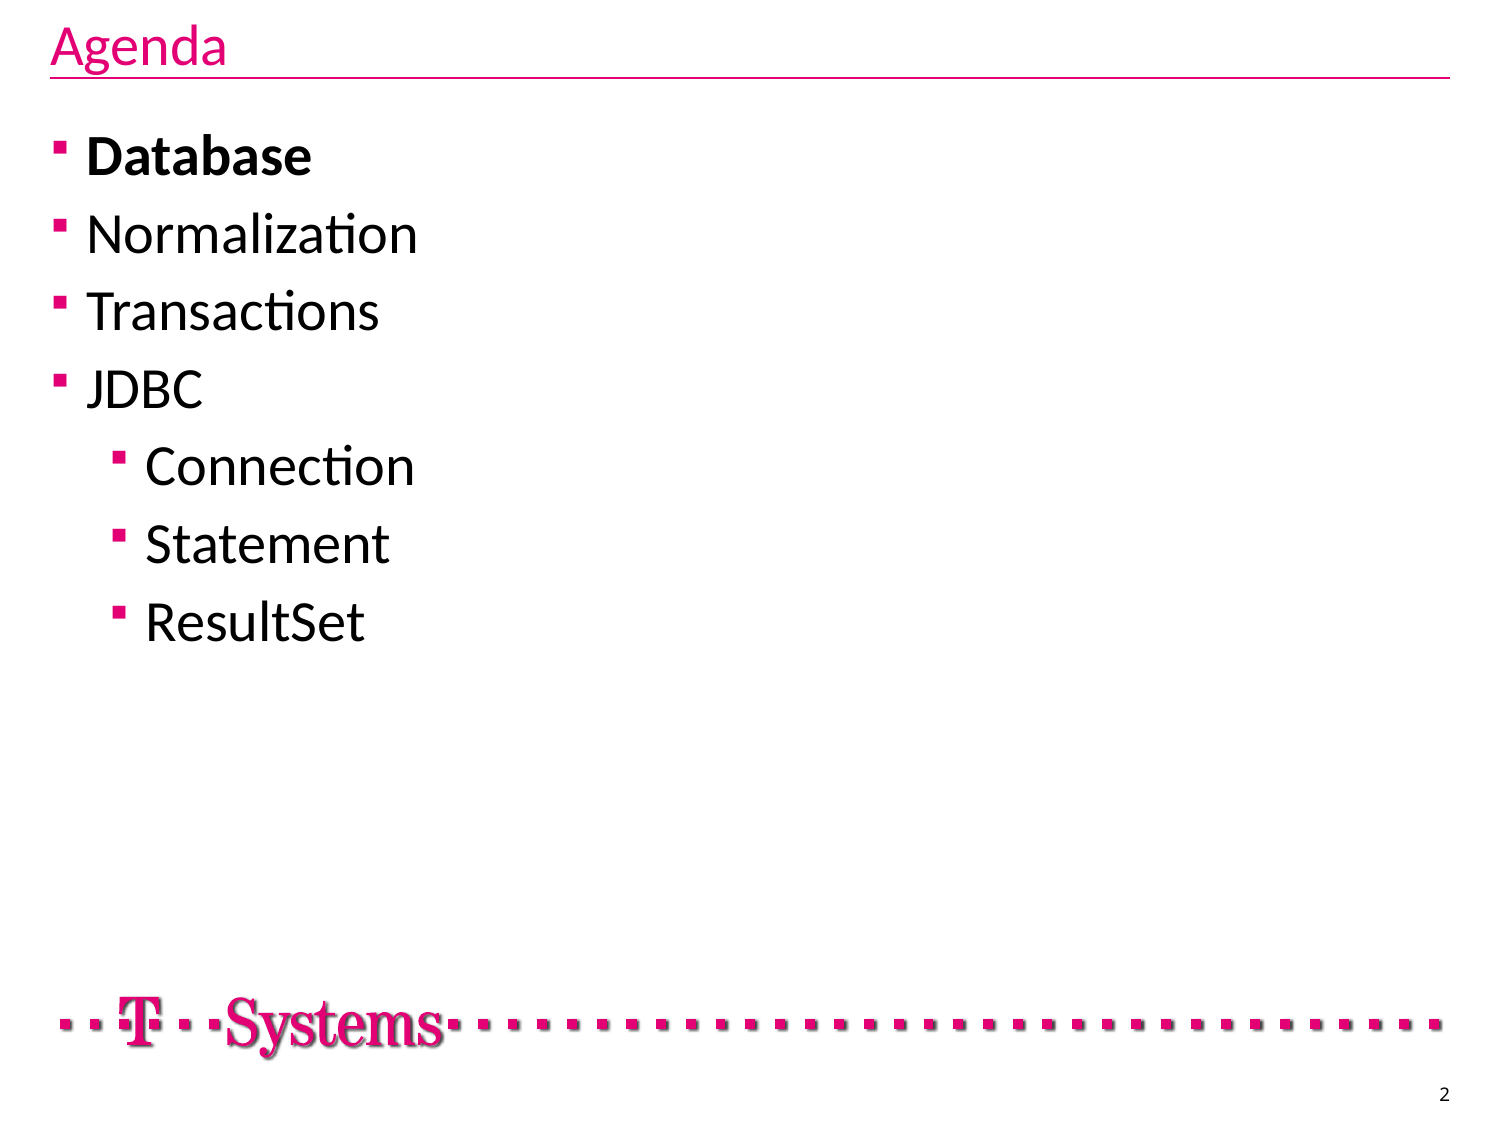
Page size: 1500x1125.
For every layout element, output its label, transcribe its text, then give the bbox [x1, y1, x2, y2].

title Agenda [50, 14, 1450, 91]
slide_number 2 [1361, 1082, 1451, 1107]
list Database Normalization Transactions JDBC Connection Statement ResultSet [50, 125, 1450, 988]
